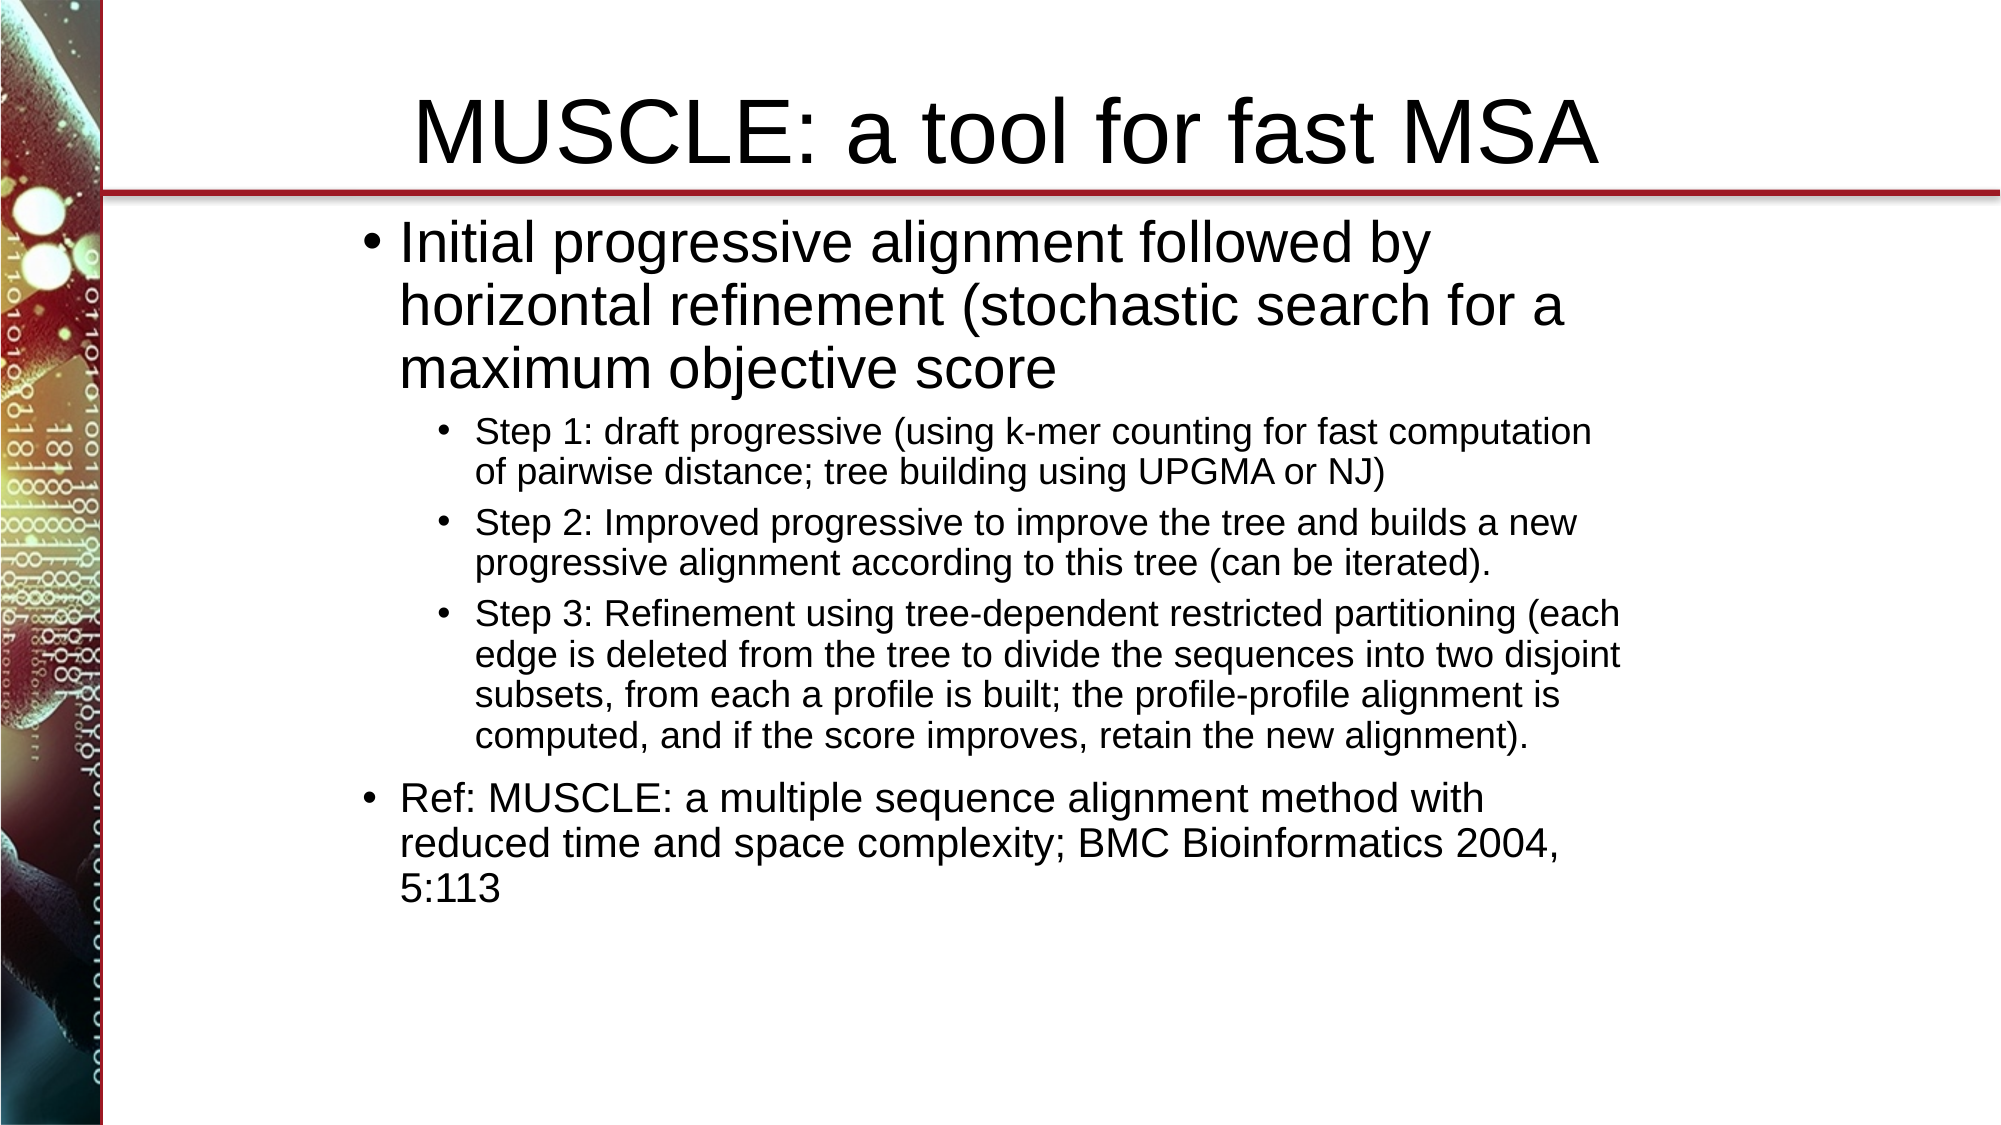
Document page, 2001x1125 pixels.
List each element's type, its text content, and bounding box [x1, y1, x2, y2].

picture [1, 1, 100, 1124]
title MUSCLE: a tool for fast MSA [412, 112, 1727, 156]
list Initial progressive alignment followed by horizontal refinement (stochastic search for a maximum objective score Step 1: draft progressive (using k-mer counting for fast computation of pairwise distance; tree building using UPGMA or NJ) Step 2: Improved progressive to improve the tree and builds a new progressive alignment according to this tree (can be iterated). Step 3: Refinement using tree-dependent restricted partitioning (each edge is deleted from the tree to divide the sequences into two disjoint subsets, from each a profile is built; the profile-profile alignment is computed, and if the score improves, retain the new alignment). Ref: MUSCLE: a multiple sequence alignment method with reduced time and space complexity; BMC Bioinformatics 2004, 5:113 [362, 212, 1625, 1025]
